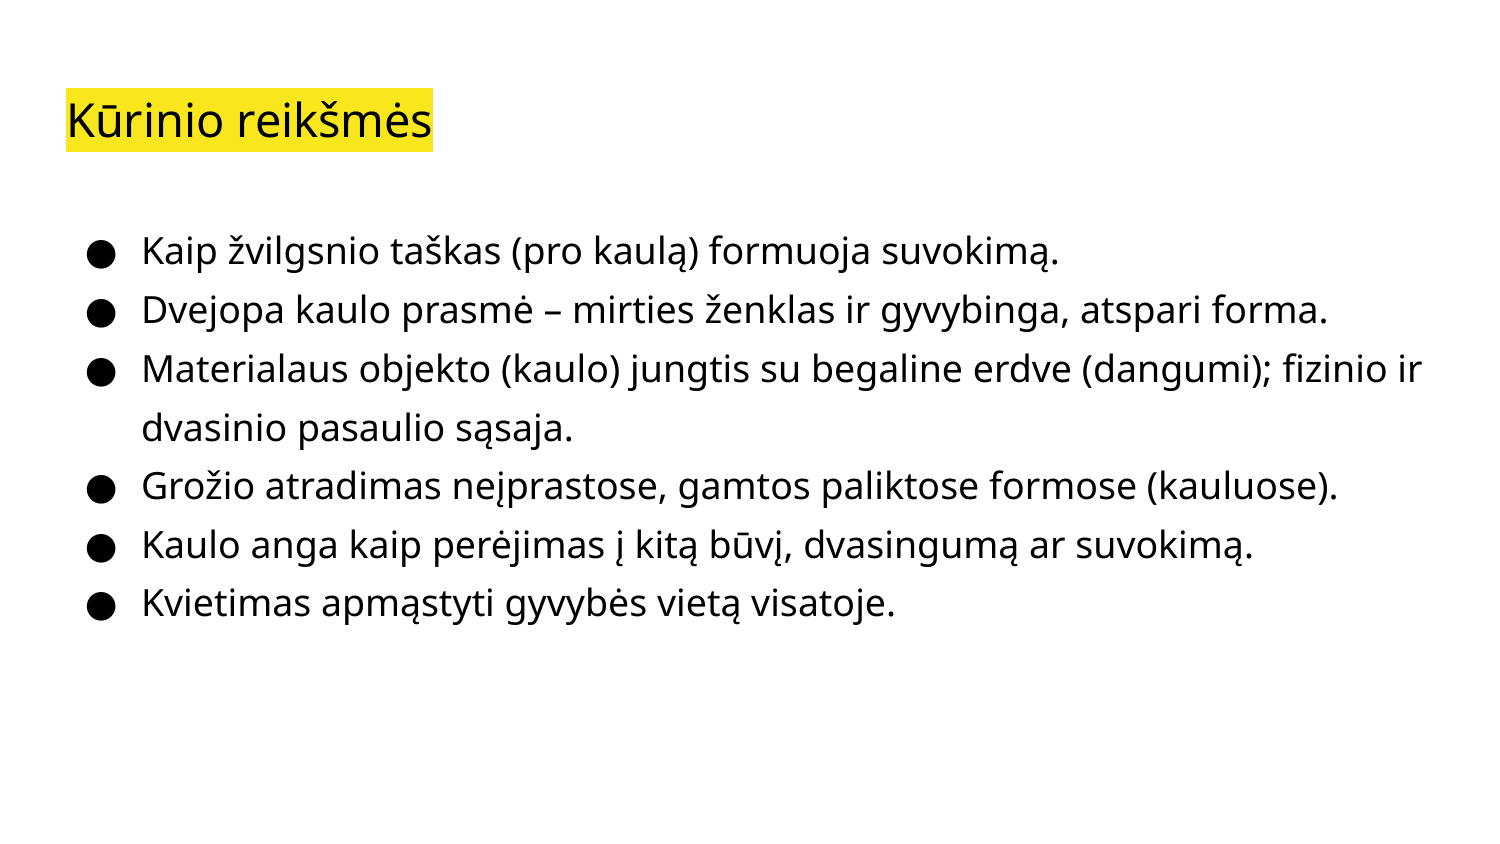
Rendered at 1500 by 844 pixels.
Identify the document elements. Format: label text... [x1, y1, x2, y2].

list Kaip žvilgsnio taškas (pro kaulą) formuoja suvokimą. Dvejopa kaulo prasmė – mirties ženklas ir gyvybinga, atspari forma. Materialaus objekto (kaulo) jungtis su begaline erdve (dangumi); fizinio ir dvasinio pasaulio sąsaja. Grožio atradimas neįprastose, gamtos paliktose formose (kauluose). Kaulo anga kaip perėjimas į kitą būvį, dvasingumą ar suvokimą. Kvietimas apmąstyti gyvybės vietą visatoje. [51, 202, 1449, 750]
title Kūrinio reikšmės [51, 72, 1449, 167]
